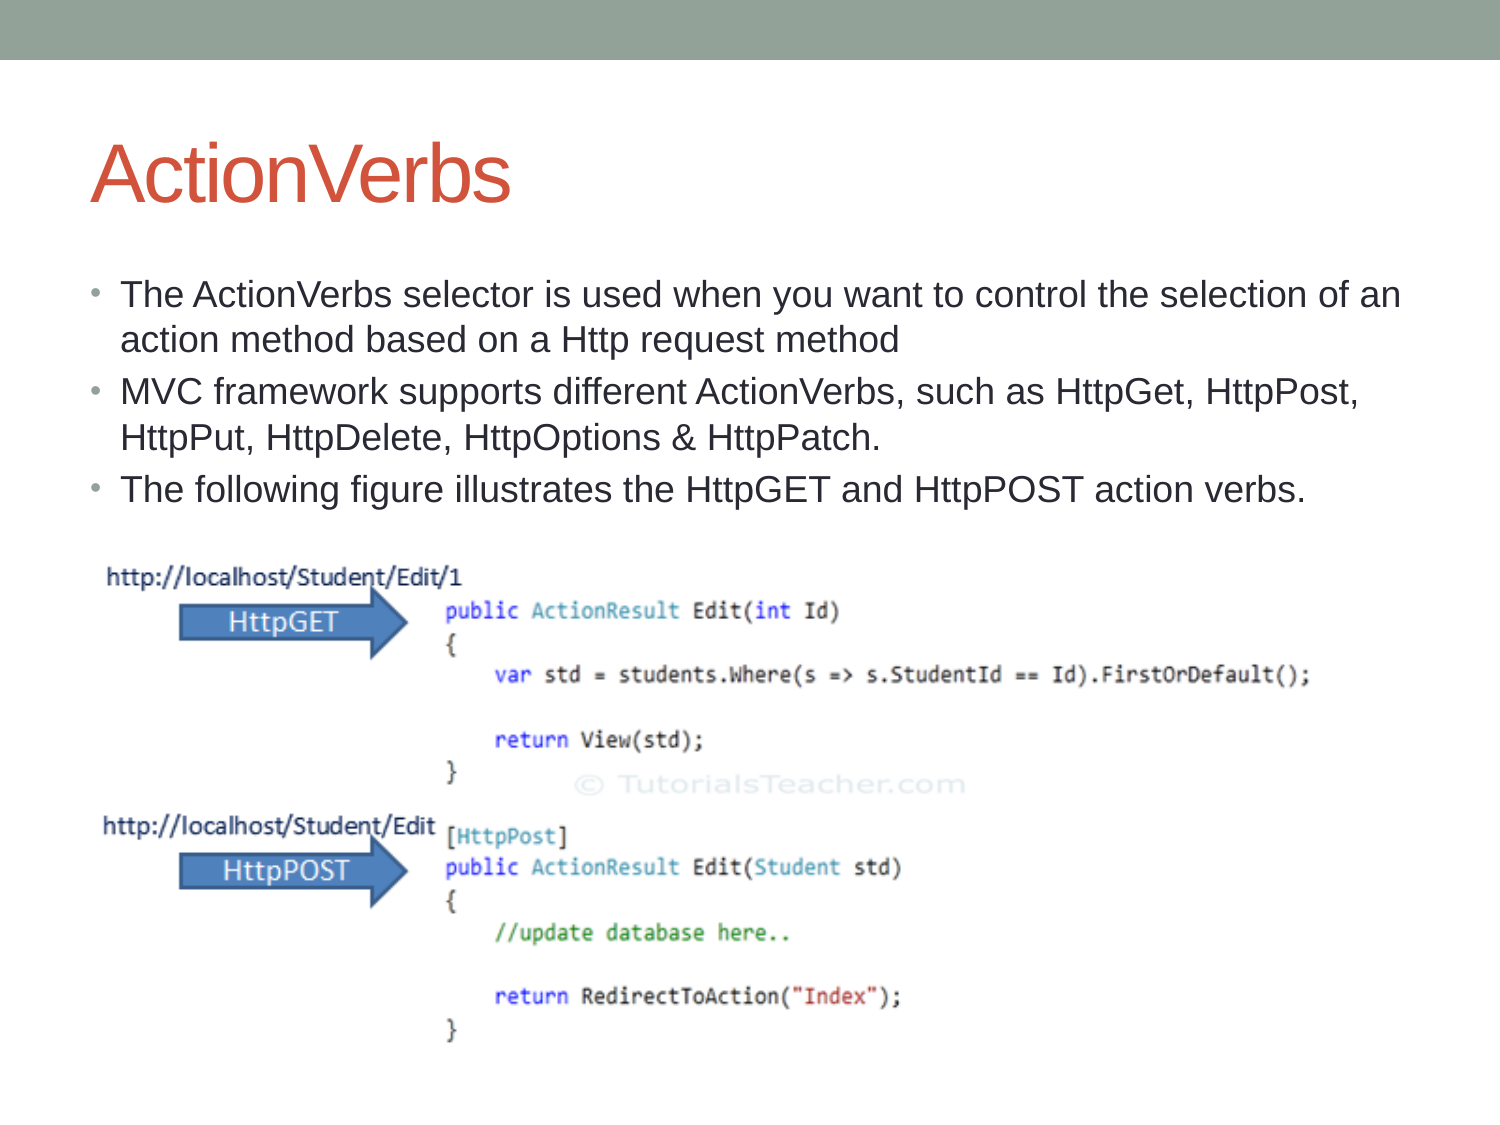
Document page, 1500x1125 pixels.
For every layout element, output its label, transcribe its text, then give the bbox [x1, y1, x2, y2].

title ActionVerbs [75, 87, 1425, 250]
list The ActionVerbs selector is used when you want to control the selection of an action method based on a Http request method MVC framework supports different ActionVerbs, such as HttpGet, HttpPost, HttpPut, HttpDelete, HttpOptions & HttpPatch. The following figure illustrates the HttpGET and HttpPOST action verbs. [75, 262, 1425, 550]
picture [99, 549, 1313, 1063]
